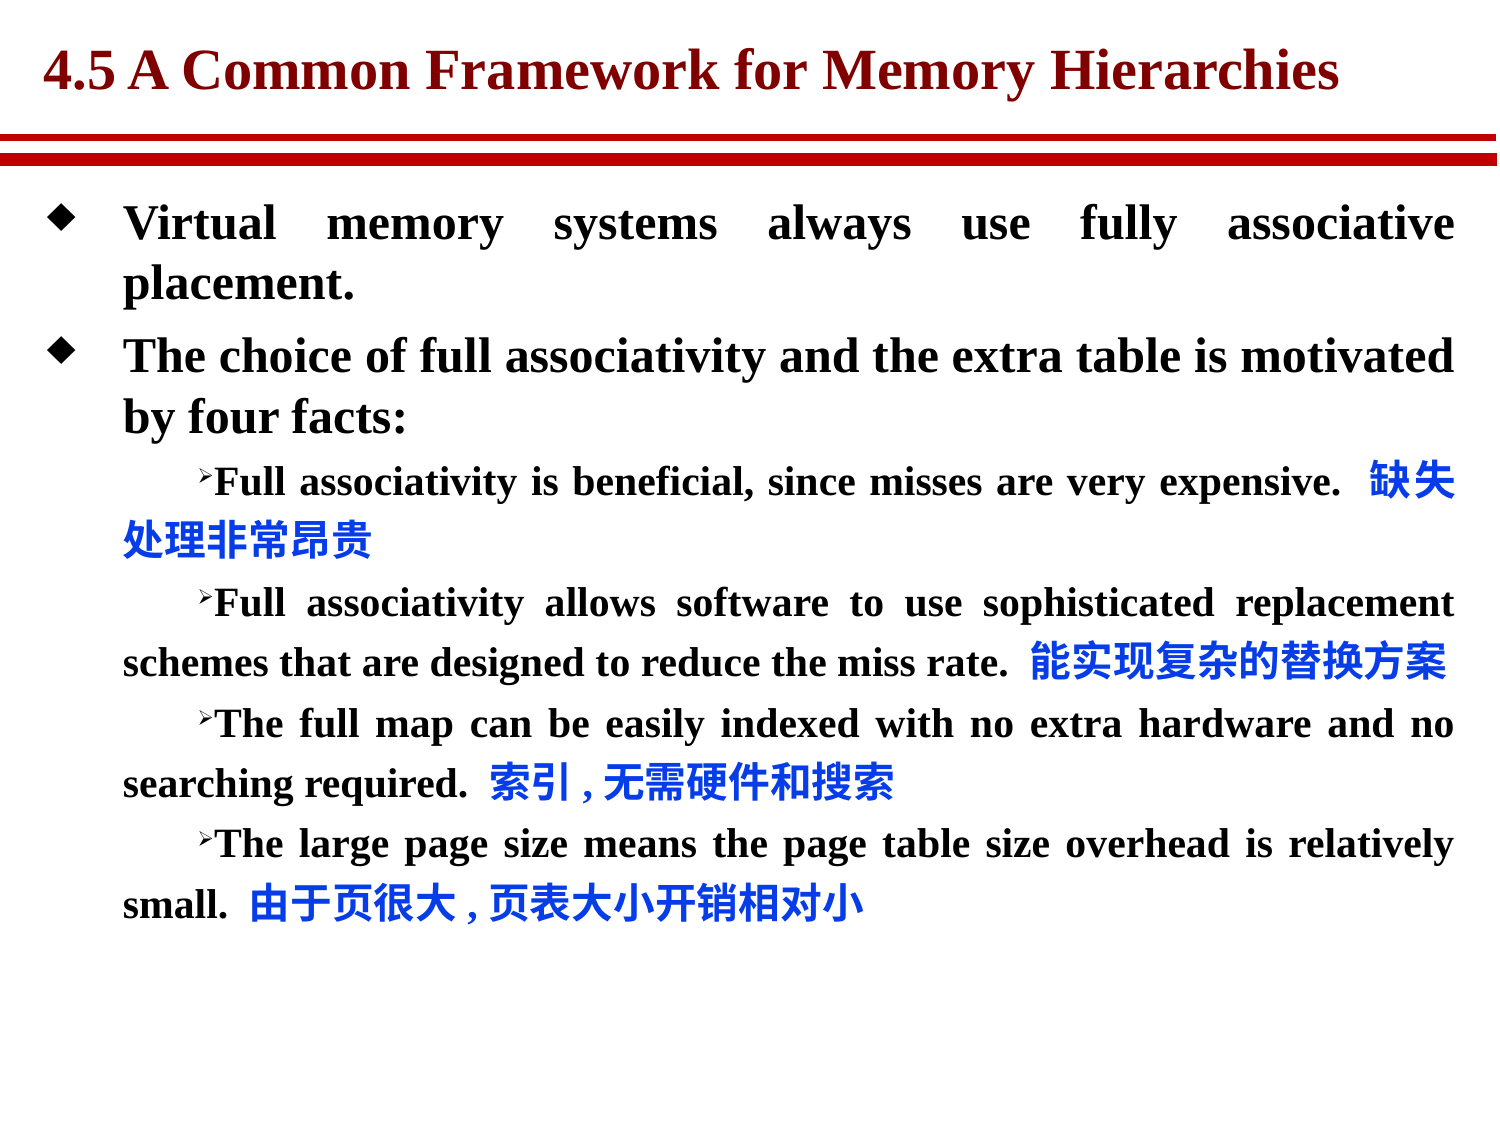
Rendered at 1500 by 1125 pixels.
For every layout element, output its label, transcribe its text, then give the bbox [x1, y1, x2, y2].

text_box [0, 137, 1498, 160]
title 4.5 A Common Framework for Memory Hierarchies [33, 36, 1389, 107]
text_box Virtual memory systems always use fully associative placement. The choice of full associativity and the extra table is motivated by four facts: Full associativity is beneficial, since misses are very expensive. 缺失处理非常昂贵 Full associativity allows software to use sophisticated replacement schemes that are designed to reduce the miss rate. 能实现复杂的替换方案 The full map can be easily indexed with no extra hardware and no searching required. 索引,无需硬件和搜索 The large page size means the page table size overhead is relatively small. 由于页很大,页表大小开销相对小 [33, 181, 1471, 934]
